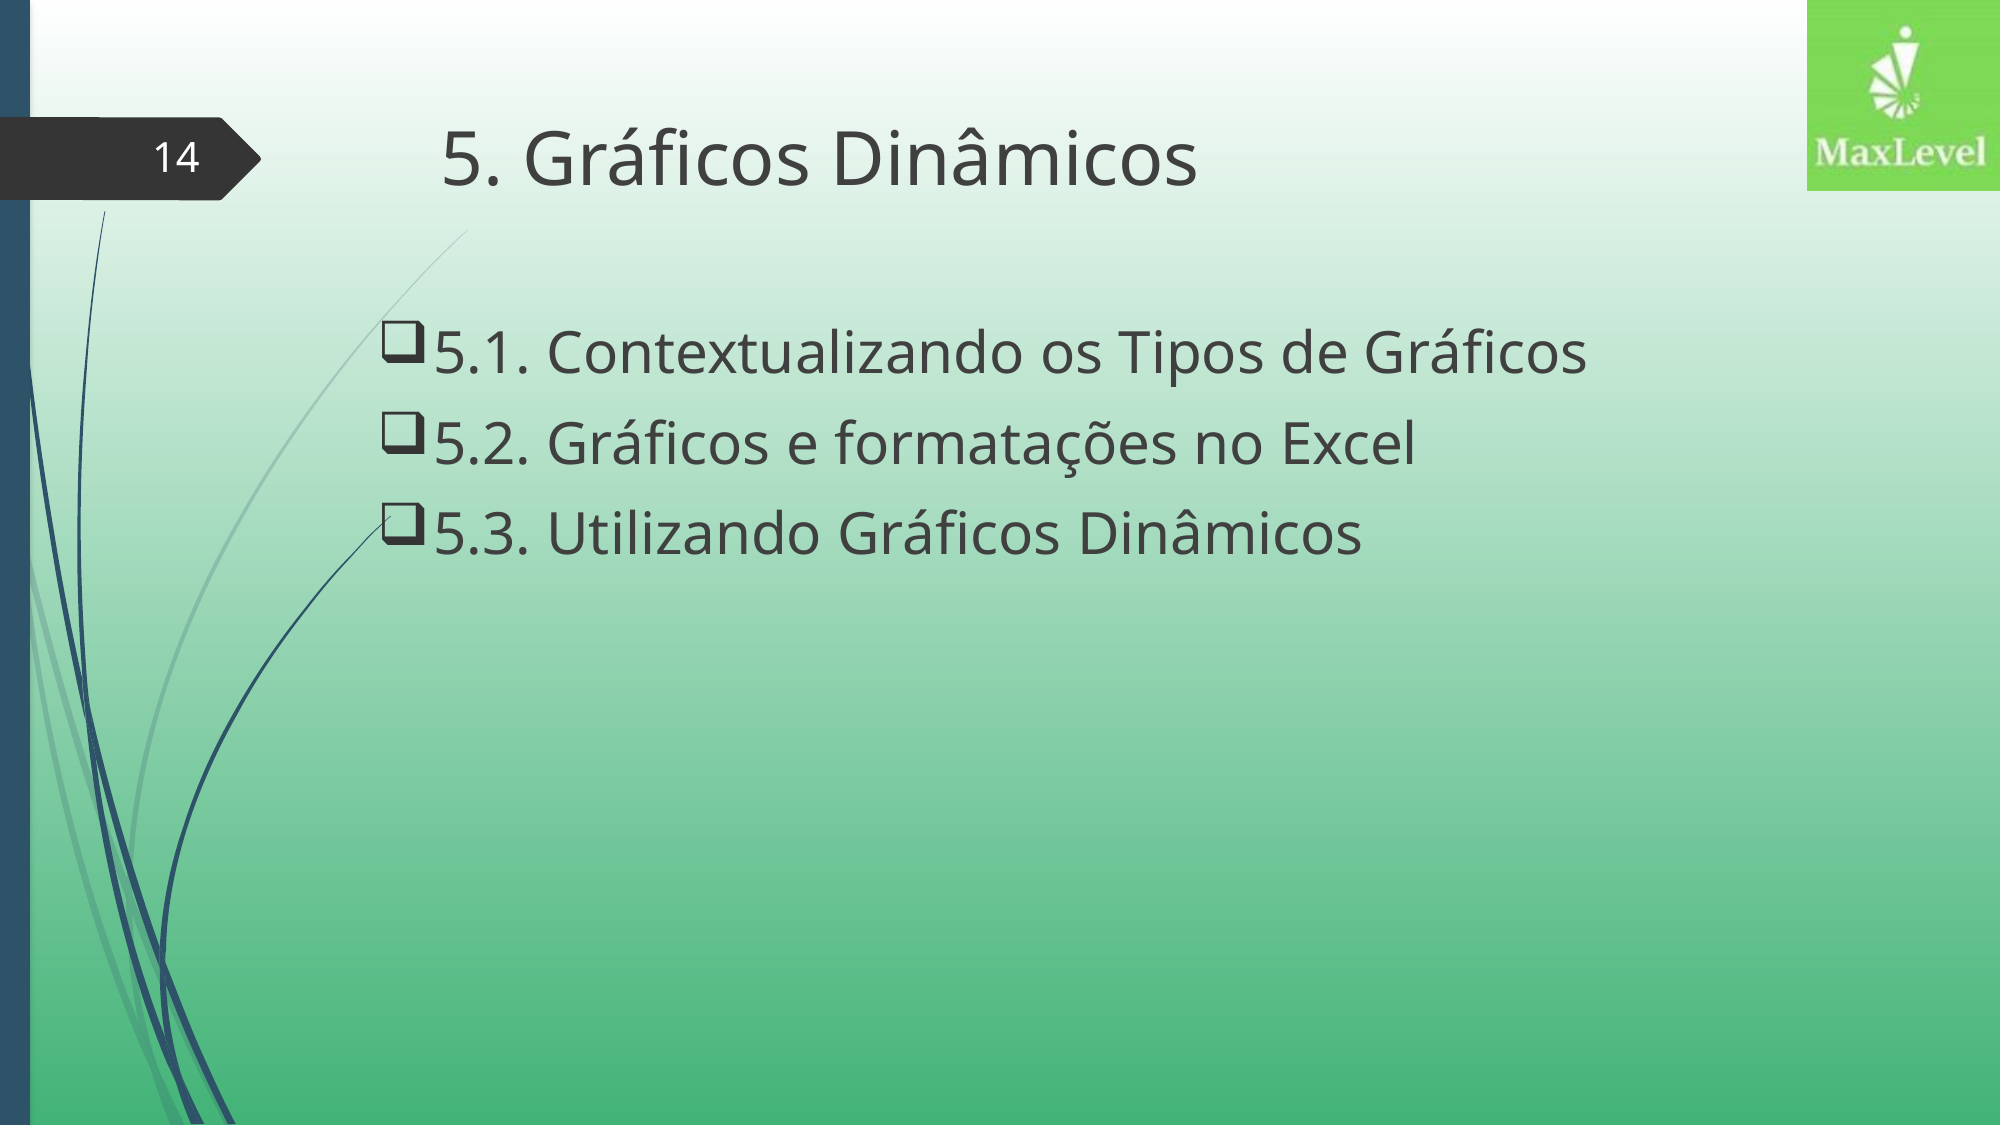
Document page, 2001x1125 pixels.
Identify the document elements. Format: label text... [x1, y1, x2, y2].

slide_number 14 [87, 129, 216, 190]
picture [1807, 0, 2000, 191]
list 5.1. Contextualizando os Tipos de Gráficos 5.2. Gráficos e formatações no Excel 5.3. Utilizando Gráficos Dinâmicos [362, 307, 1807, 1030]
title 5. Gráficos Dinâmicos [425, 102, 1888, 313]
